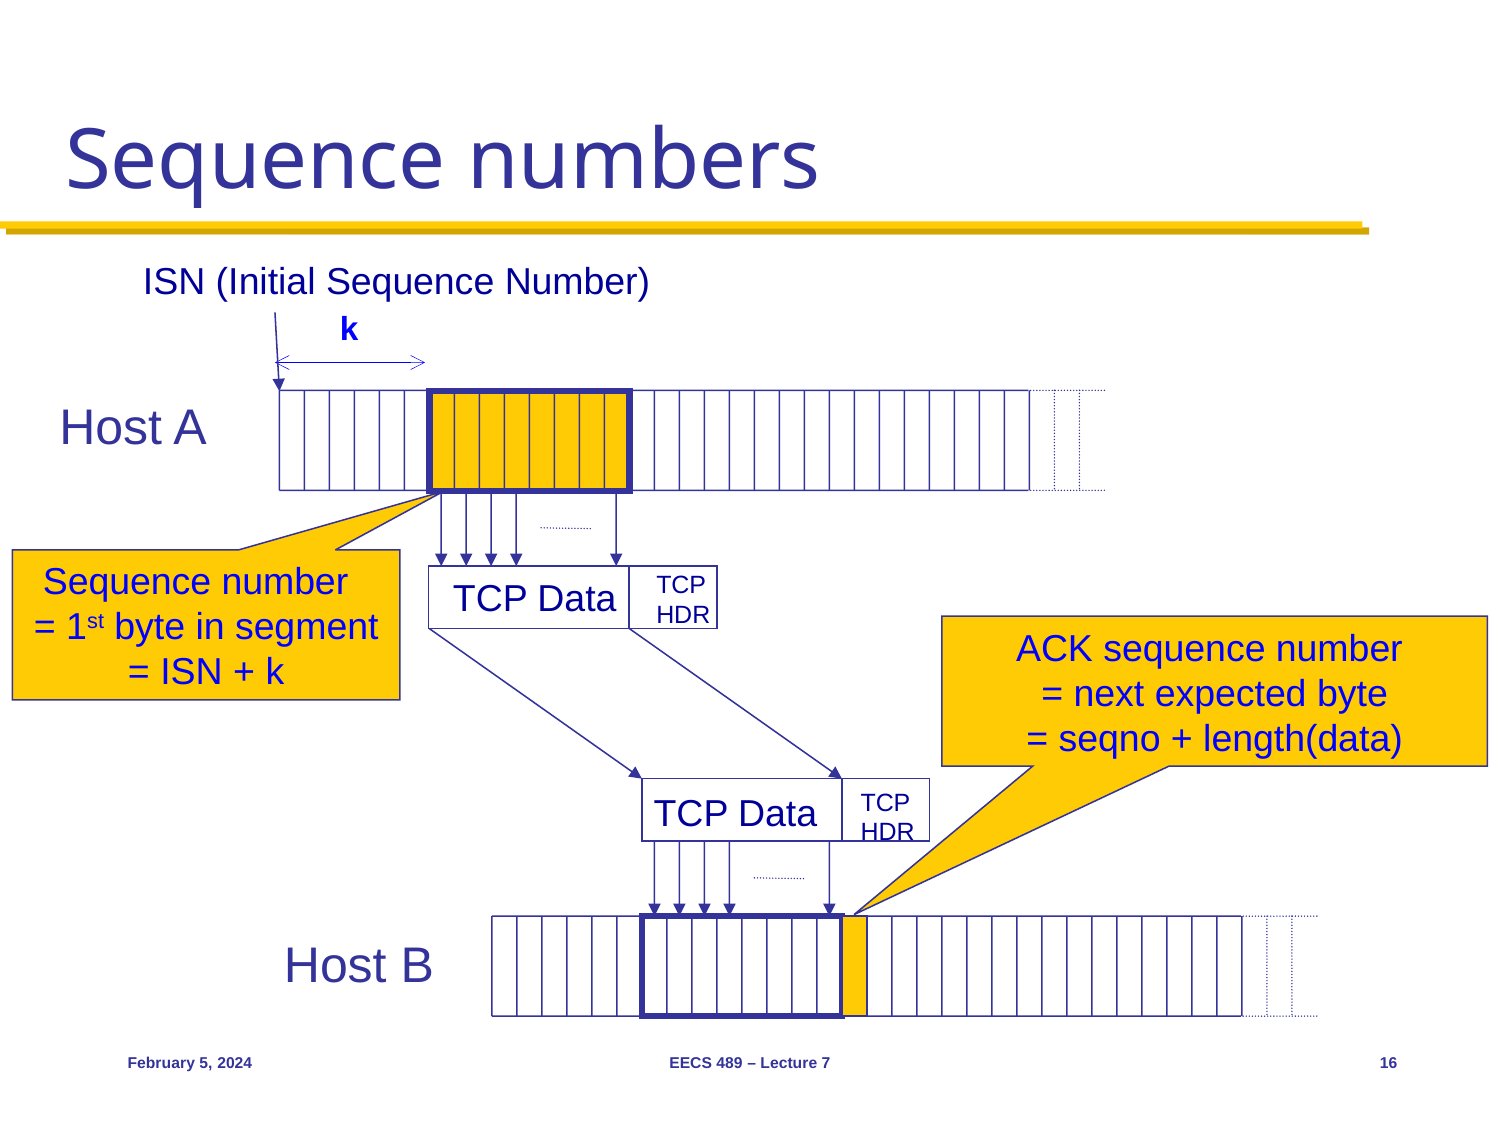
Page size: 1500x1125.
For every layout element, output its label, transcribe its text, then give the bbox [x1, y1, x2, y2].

slide_number 16 [1312, 1024, 1413, 1101]
footer EECS 489 – Lecture 7 [512, 1025, 988, 1101]
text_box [491, 915, 1318, 1017]
text_box TCP Data [438, 566, 629, 627]
text_box TCP Data [638, 781, 833, 842]
text_box [648, 842, 661, 914]
text_box [629, 566, 641, 629]
text_box Host A [44, 387, 222, 463]
text_box [459, 499, 473, 566]
text_box ACK sequence number = next expected byte = seqno + length(data) [854, 616, 1488, 914]
text_box [484, 499, 498, 566]
text_box [641, 778, 841, 842]
text_box [510, 499, 523, 566]
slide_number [112, 1024, 426, 1101]
text_box TCP HDR [845, 778, 932, 854]
text_box TCP HDR [641, 561, 728, 637]
text_box [841, 778, 845, 842]
text_box [435, 499, 448, 566]
text_box [609, 499, 623, 566]
text_box [629, 629, 842, 779]
text_box [723, 842, 736, 914]
text_box [673, 842, 686, 914]
text_box [823, 842, 836, 914]
text_box [429, 628, 642, 779]
text_box [428, 566, 629, 629]
text_box Sequence number = 1st byte in segment = ISN + k [12, 499, 430, 700]
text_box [279, 390, 1105, 491]
text_box [272, 371, 285, 389]
text_box ISN (Initial Sequence Number) [128, 249, 666, 310]
text_box k [325, 299, 374, 355]
text_box Host B [269, 924, 449, 1000]
title Sequence numbers [49, 24, 1451, 213]
text_box [698, 842, 711, 914]
